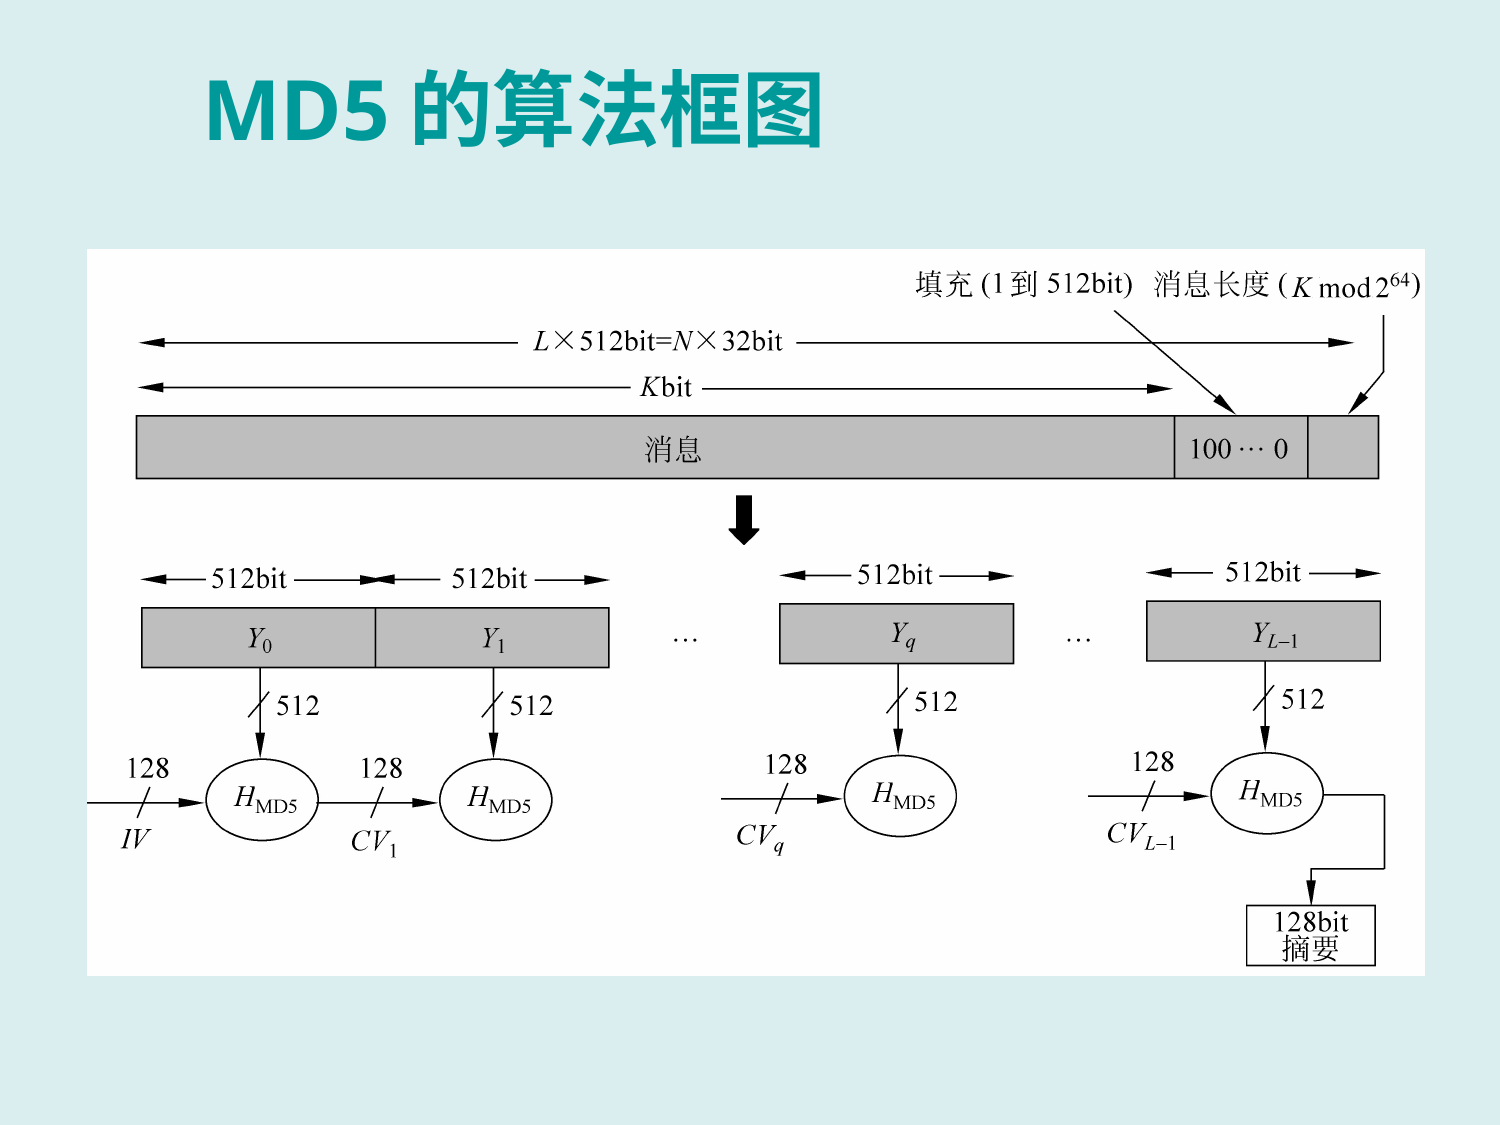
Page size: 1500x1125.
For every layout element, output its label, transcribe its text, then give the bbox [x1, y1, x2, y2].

picture [87, 249, 1426, 977]
text_box MD5的算法框图 [187, 50, 950, 165]
